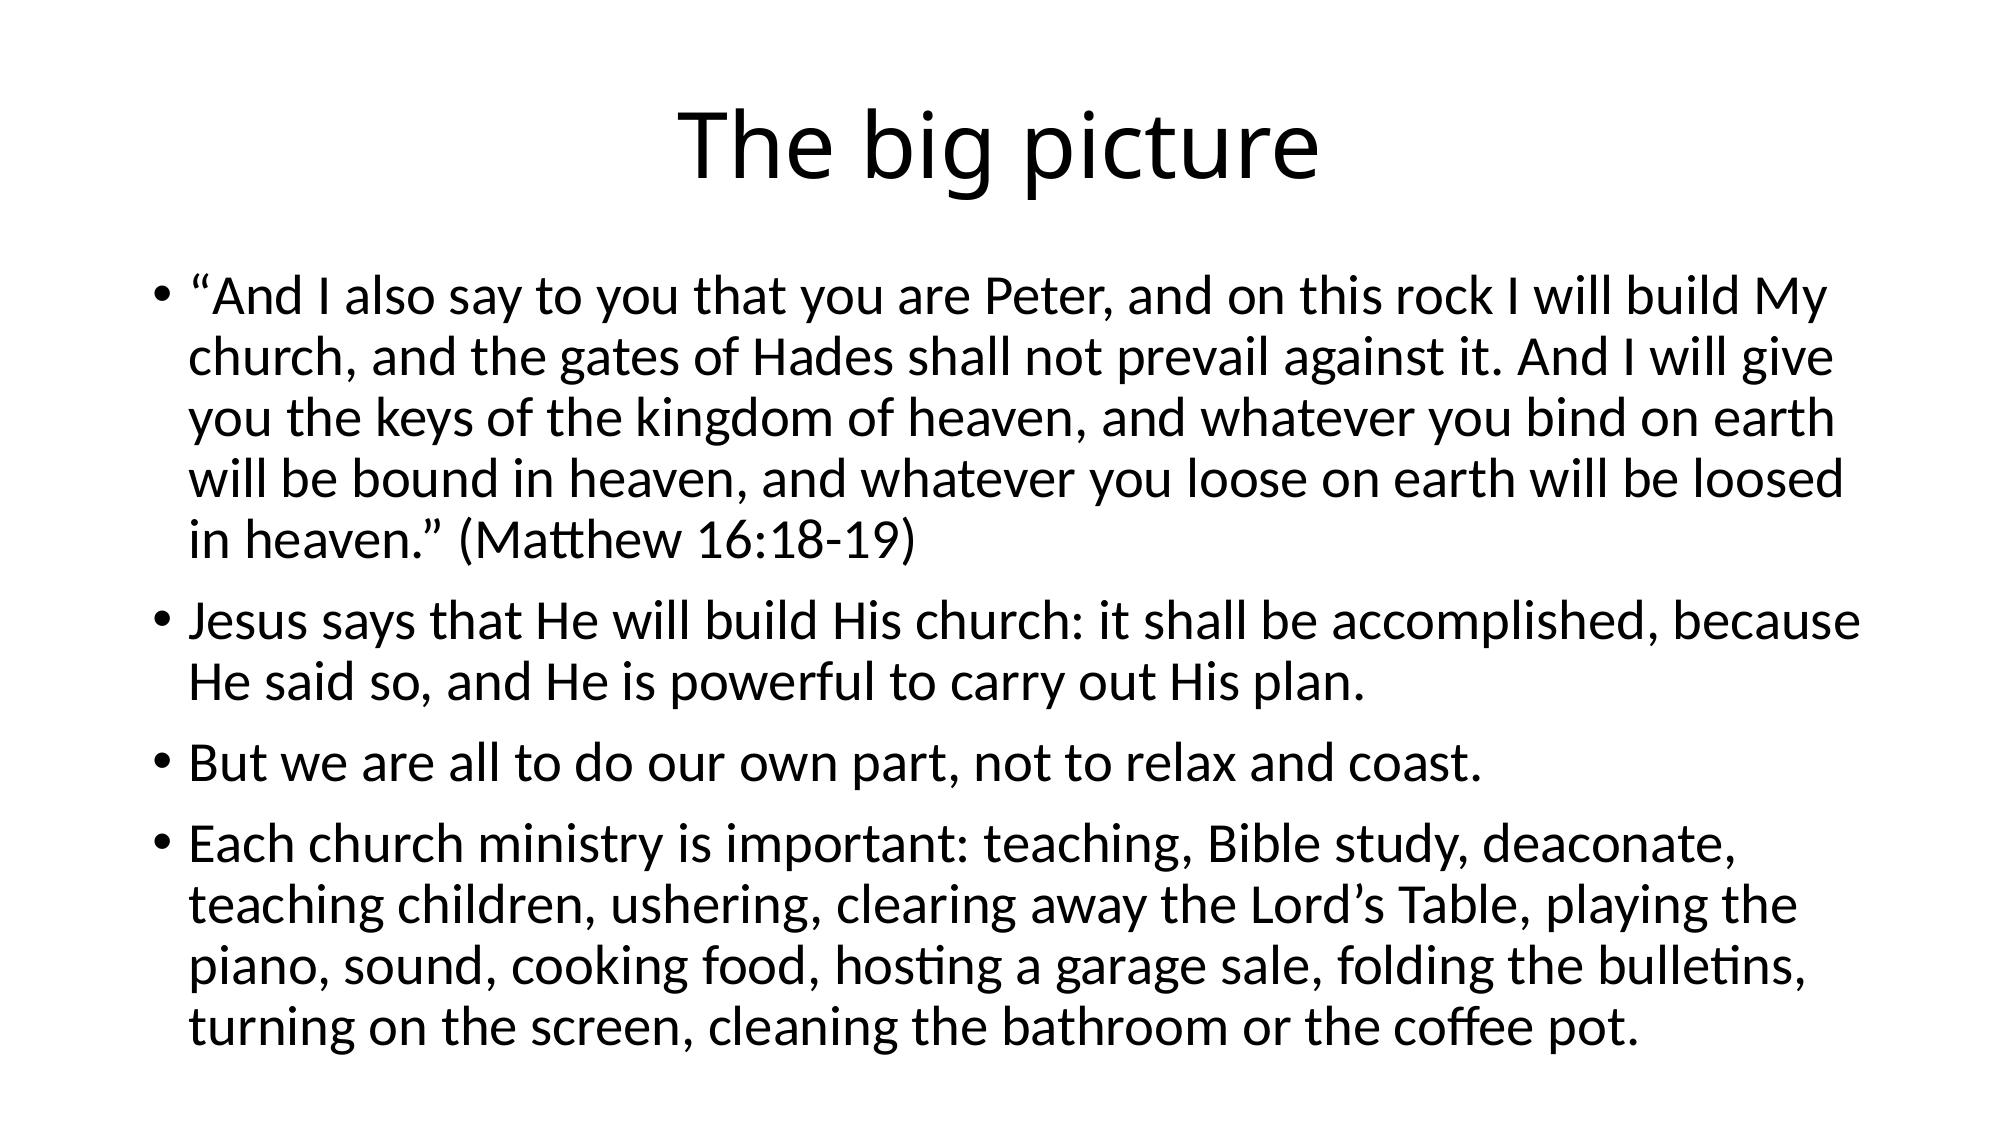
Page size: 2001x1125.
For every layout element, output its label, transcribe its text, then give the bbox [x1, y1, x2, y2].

title The big picture [137, 59, 1863, 239]
list “And I also say to you that you are Peter, and on this rock I will build My church, and the gates of Hades shall not prevail against it. And I will give you the keys of the kingdom of heaven, and whatever you bind on earth will be bound in heaven, and whatever you loose on earth will be loosed in heaven.” (Matthew 16:18-19) Jesus says that He will build His church: it shall be accomplished, because He said so, and He is powerful to carry out His plan. But we are all to do our own part, not to relax and coast. Each church ministry is important: teaching, Bible study, deaconate, teaching children, ushering, clearing away the Lord’s Table, playing the piano, sound, cooking food, hosting a garage sale, folding the bulletins, turning on the screen, cleaning the bathroom or the coffee pot. [137, 258, 1884, 1066]
